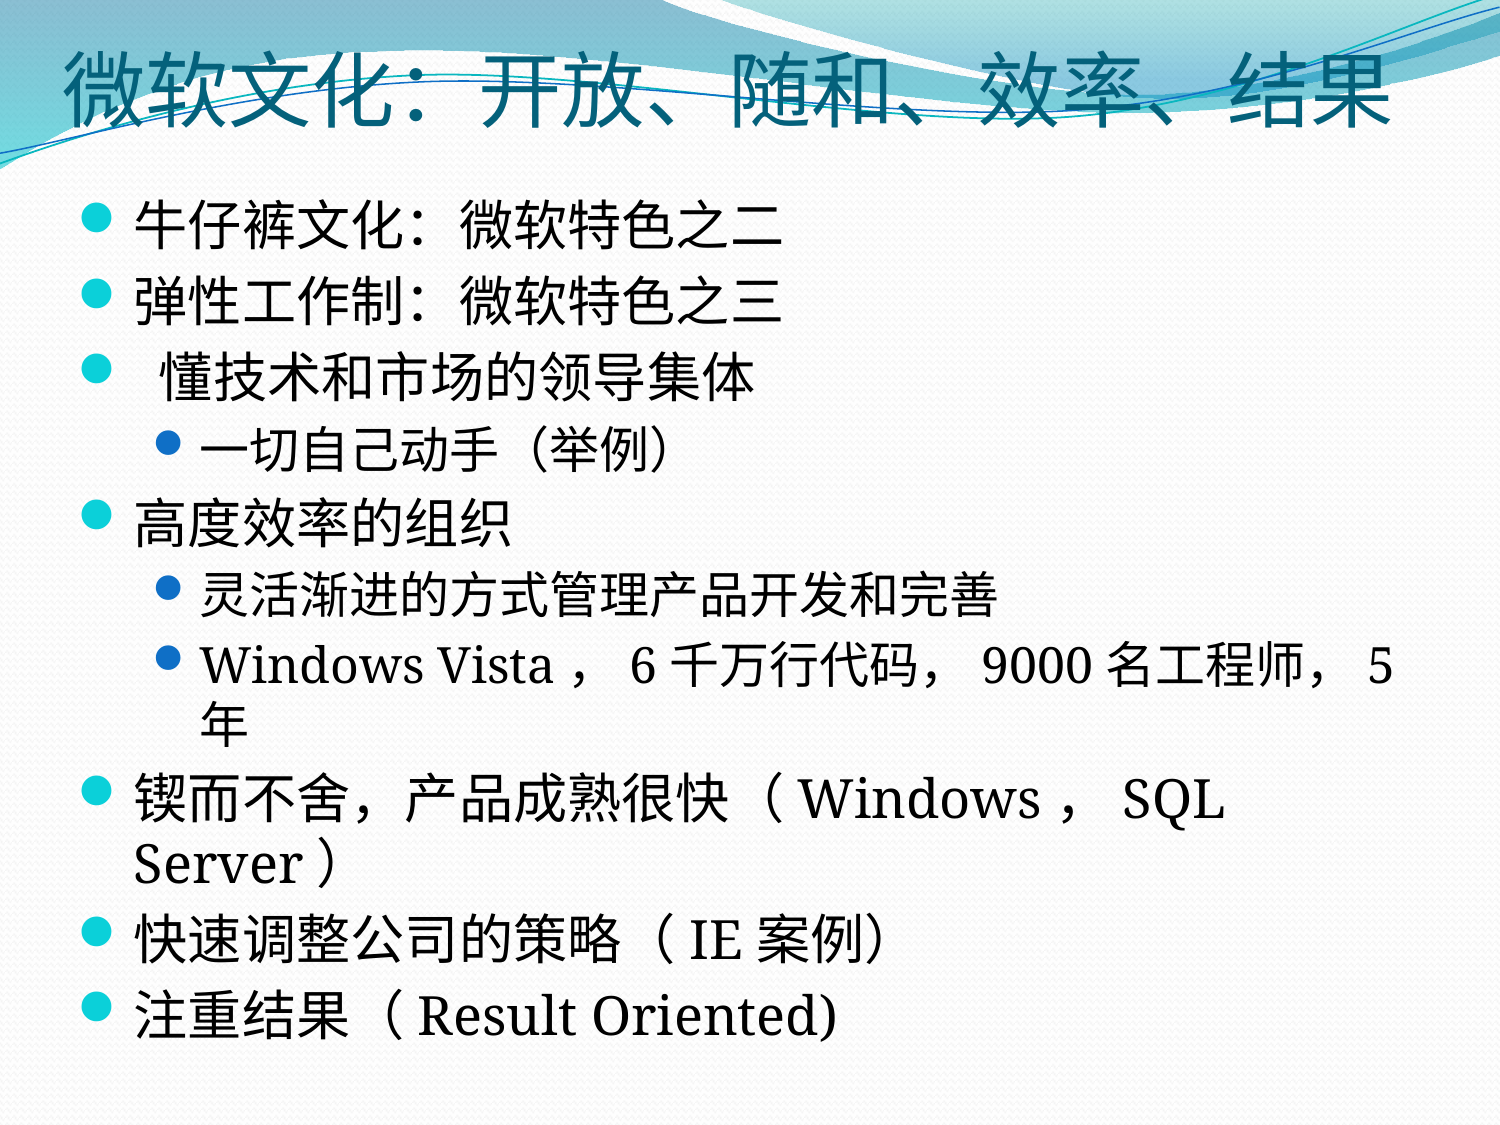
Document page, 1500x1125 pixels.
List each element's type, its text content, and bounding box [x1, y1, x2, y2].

title 微软文化：开放、随和、效率、结果 [62, 37, 1440, 139]
list 牛仔裤文化：微软特色之二 弹性工作制：微软特色之三 懂技术和市场的领导集体 一切自己动手（举例） 高度效率的组织 灵活渐进的方式管理产品开发和完善 Windows Vista，6千万行代码，9000名工程师，5年 锲而不舍，产品成熟很快（Windows，SQL Server） 快速调整公司的策略（IE案例） 注重结果（Result Oriented) [62, 183, 1439, 1125]
